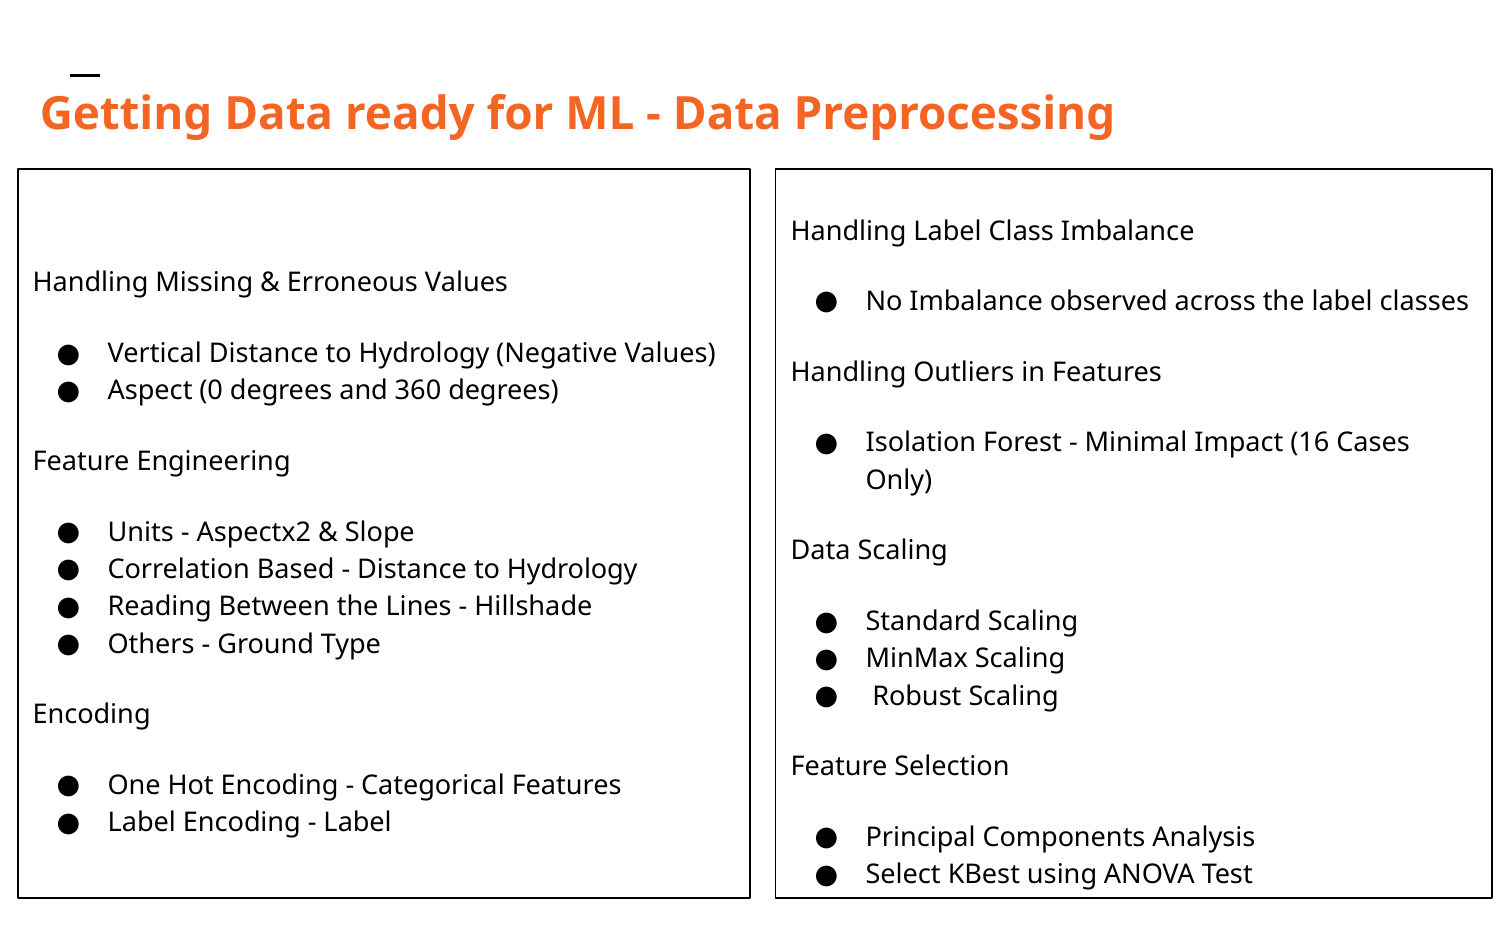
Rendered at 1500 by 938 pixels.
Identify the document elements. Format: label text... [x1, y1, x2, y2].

list Handling Missing & Erroneous Values Vertical Distance to Hydrology (Negative Values) Aspect (0 degrees and 360 degrees) Feature Engineering Units - Aspectx2 & Slope Correlation Based - Distance to Hydrology Reading Between the Lines - Hillshade Others - Ground Type Encoding One Hot Encoding - Categorical Features Label Encoding - Label [17, 168, 750, 899]
list Handling Label Class Imbalance No Imbalance observed across the label classes Handling Outliers in Features Isolation Forest - Minimal Impact (16 Cases Only) Data Scaling Standard Scaling MinMax Scaling Robust Scaling Feature Selection Principal Components Analysis Select KBest using ANOVA Test [775, 168, 1492, 899]
title Getting Data ready for ML - Data Preprocessing [24, 69, 1492, 149]
